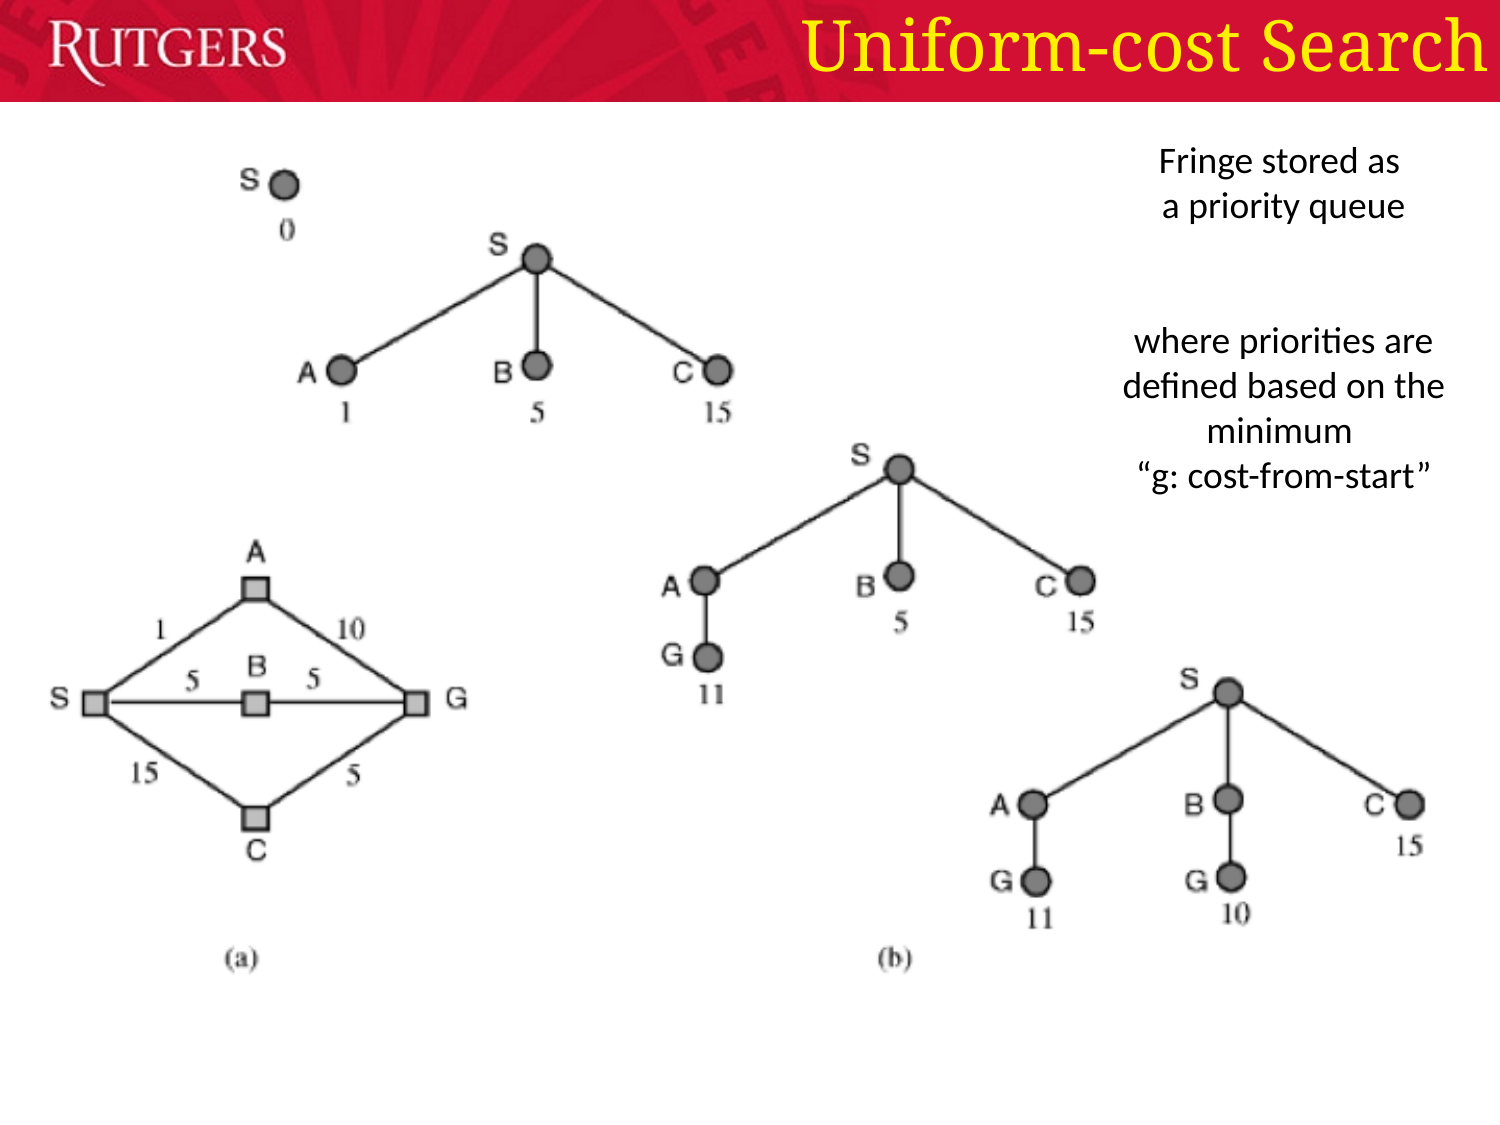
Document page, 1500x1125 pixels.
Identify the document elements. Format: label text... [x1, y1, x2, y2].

picture [14, 128, 1486, 996]
picture [0, 0, 1500, 102]
title Uniform-cost Search [298, 0, 1500, 87]
